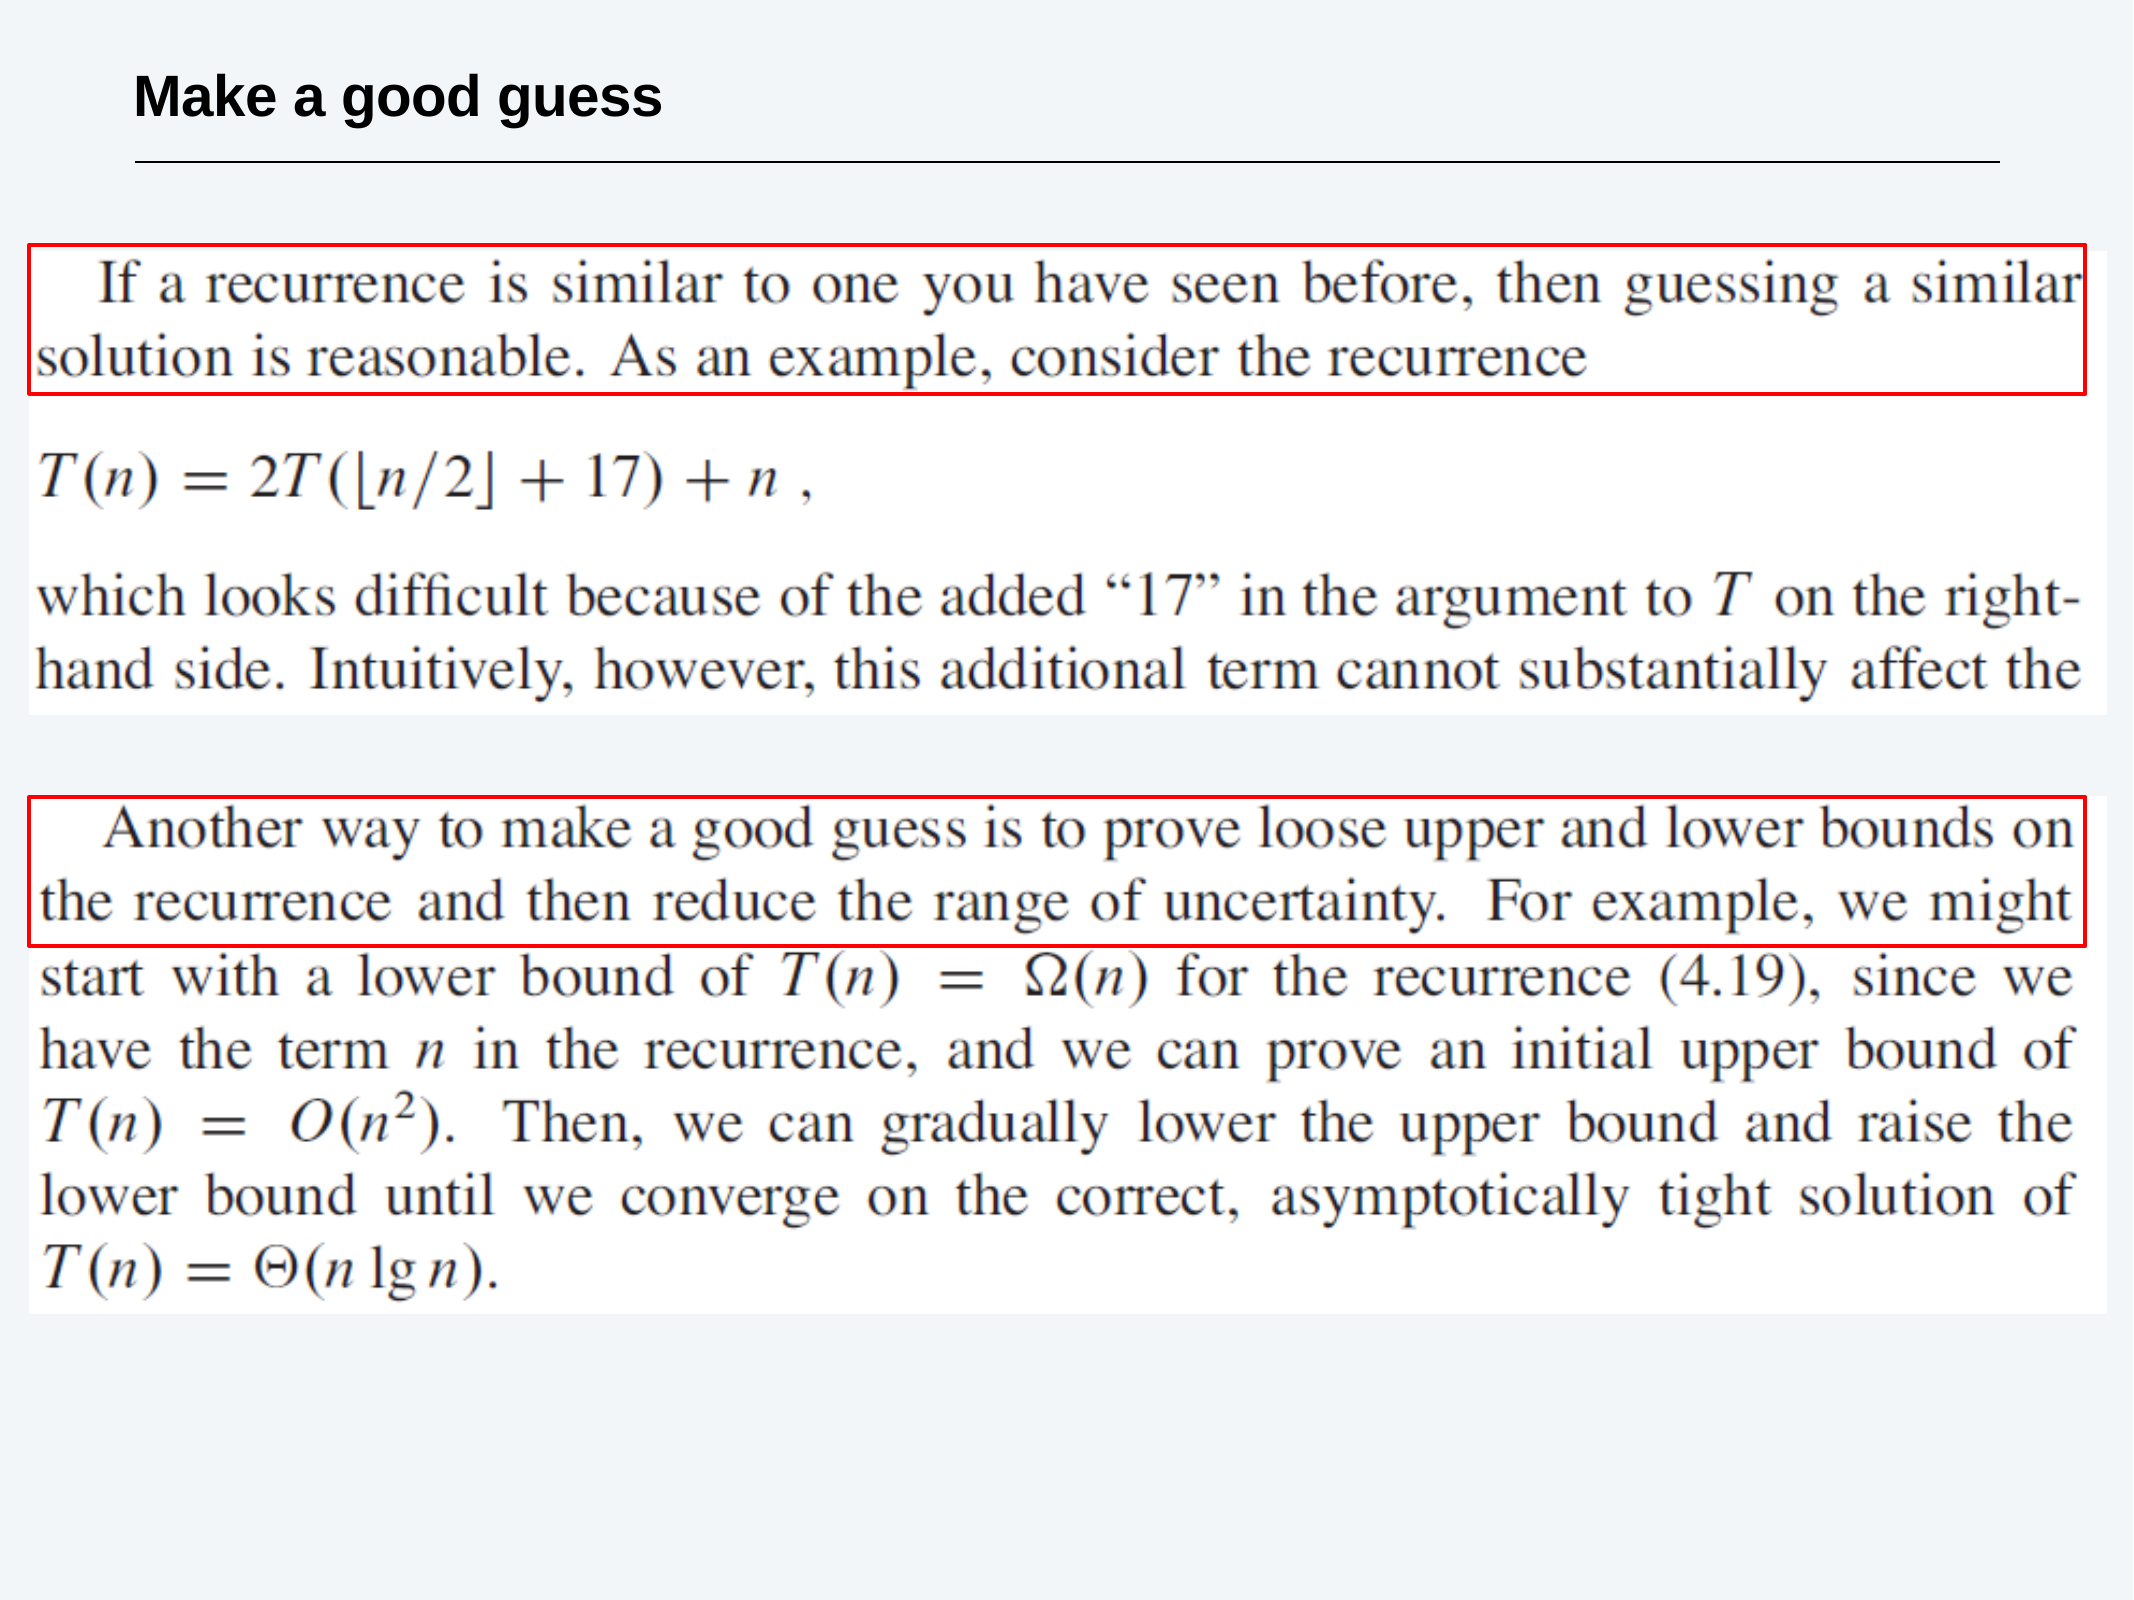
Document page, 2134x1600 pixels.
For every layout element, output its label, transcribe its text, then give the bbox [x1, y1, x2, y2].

title Make a good guess [131, 56, 1561, 243]
picture [28, 250, 2107, 716]
text_box [27, 243, 2087, 250]
picture [28, 796, 2107, 1314]
